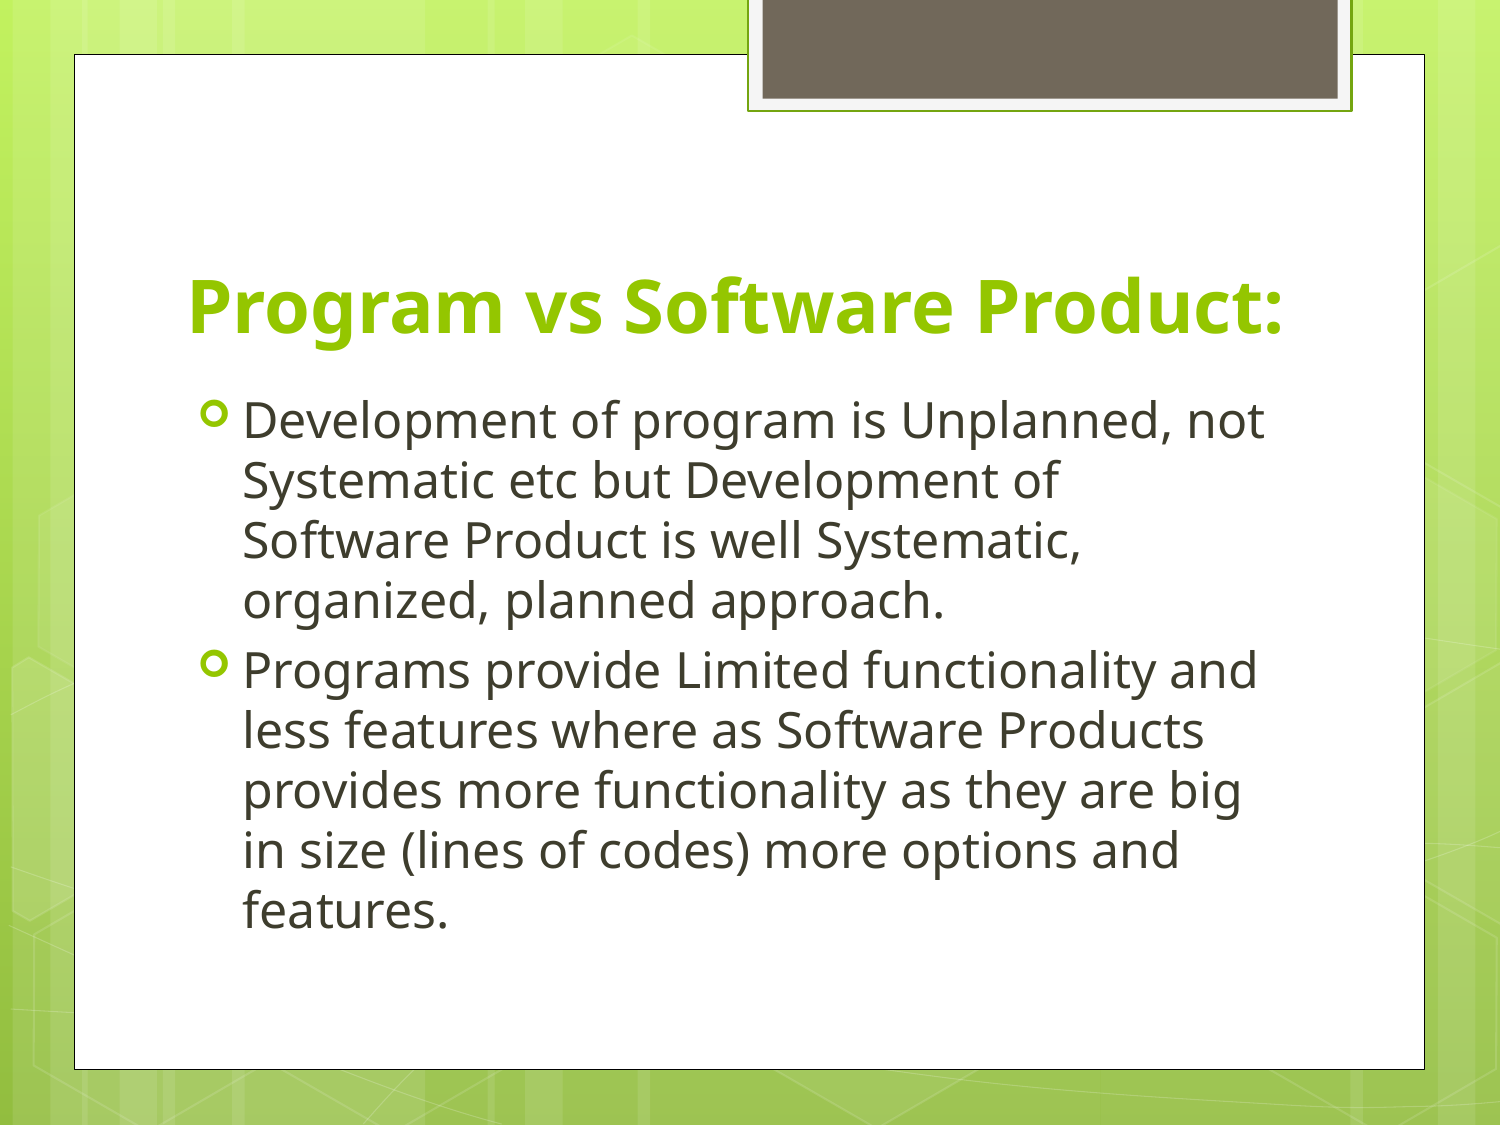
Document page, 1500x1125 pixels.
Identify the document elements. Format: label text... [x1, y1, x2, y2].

list Development of program is Unplanned, not Systematic etc but Development of Software Product is well Systematic, organized, planned approach. Programs provide Limited functionality and less features where as Software Products provides more functionality as they are big in size (lines of codes) more options and features. [171, 381, 1283, 957]
title Program vs Software Product: [171, 168, 1324, 357]
